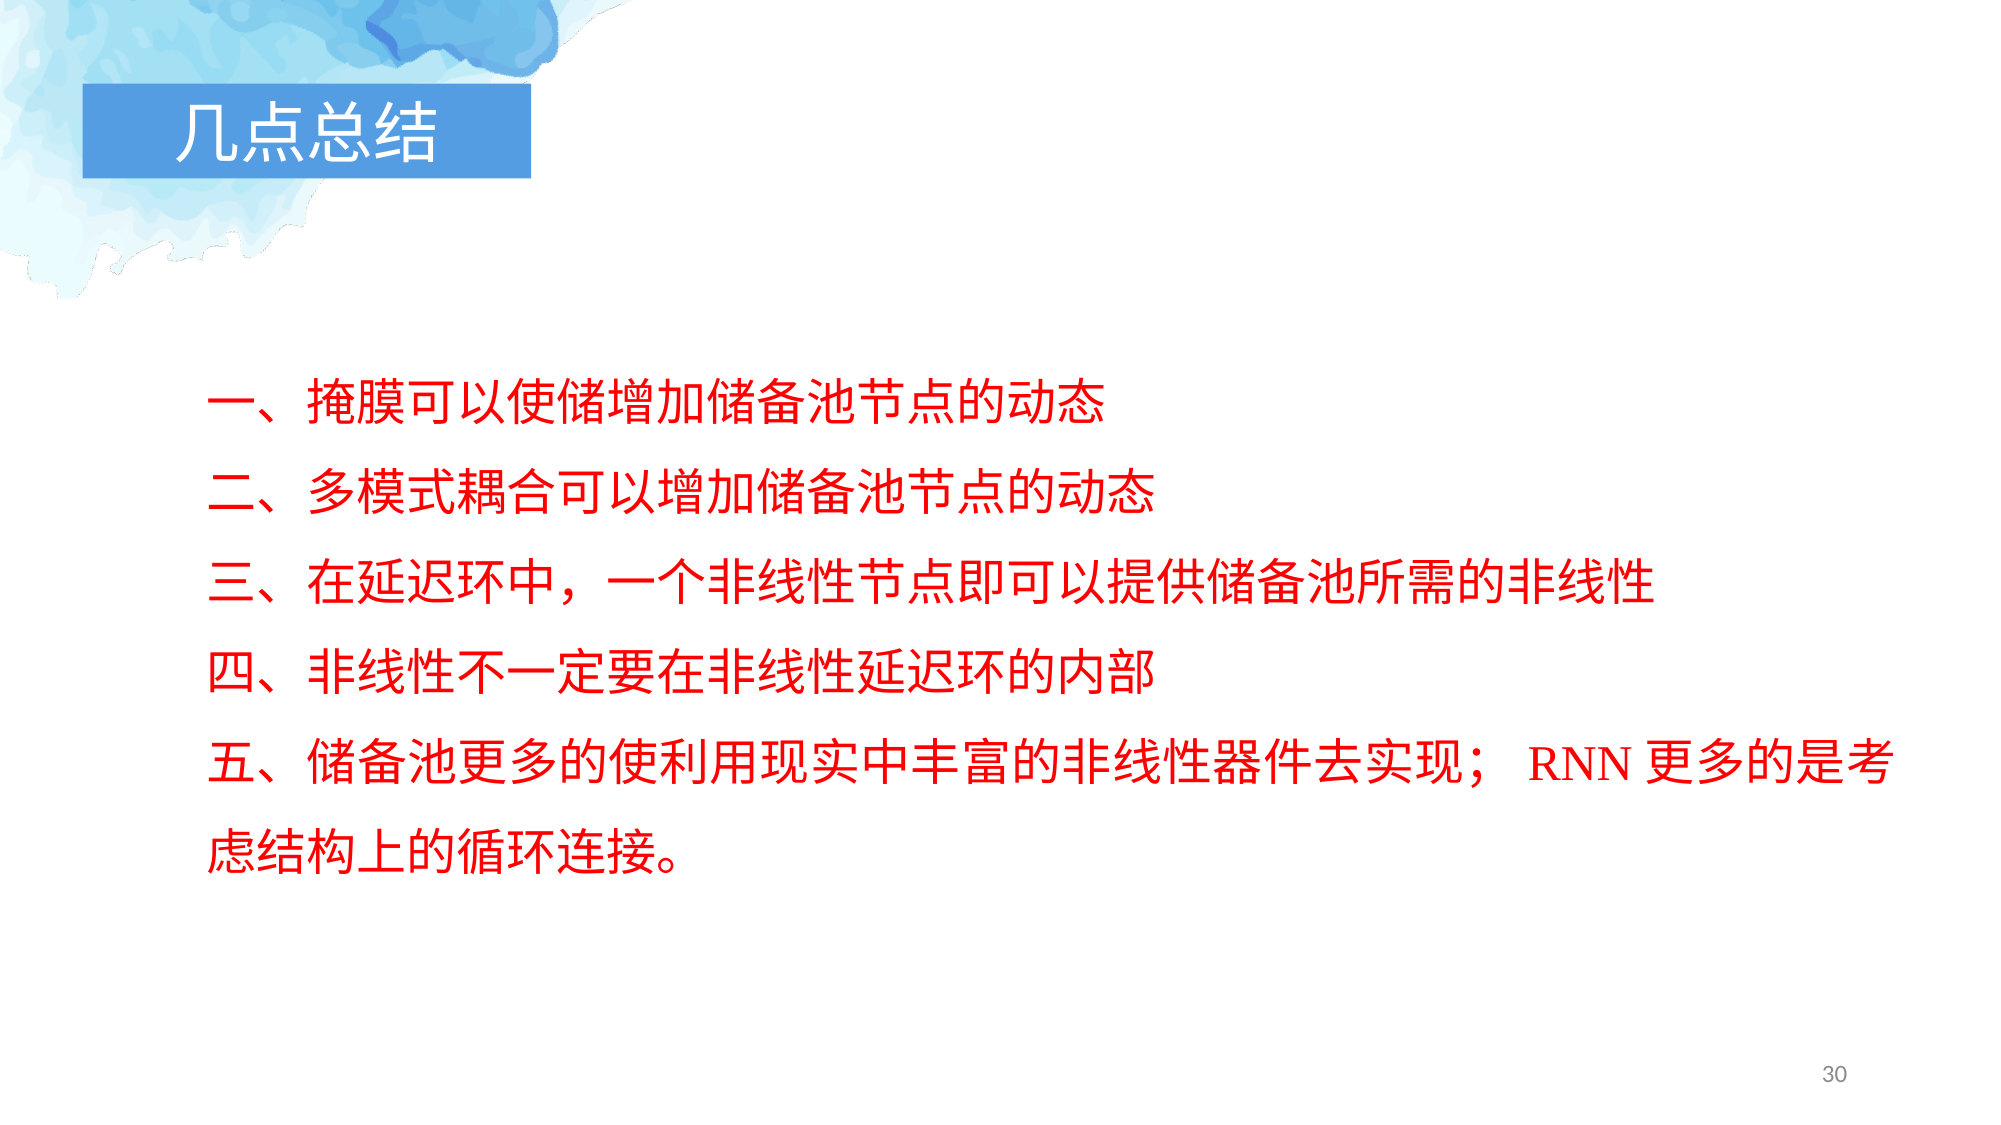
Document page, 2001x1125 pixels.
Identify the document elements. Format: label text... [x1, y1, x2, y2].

picture [0, 0, 751, 299]
text_box 一、掩膜可以使储增加储备池节点的动态 二、多模式耦合可以增加储备池节点的动态 三、在延迟环中，一个非线性节点即可以提供储备池所需的非线性 四、非线性不一定要在非线性延迟环的内部 五、储备池更多的使利用现实中丰富的非线性器件去实现；RNN更多的是考虑结构上的循环连接。 [191, 333, 1912, 888]
slide_number 30 [1412, 1042, 1863, 1103]
